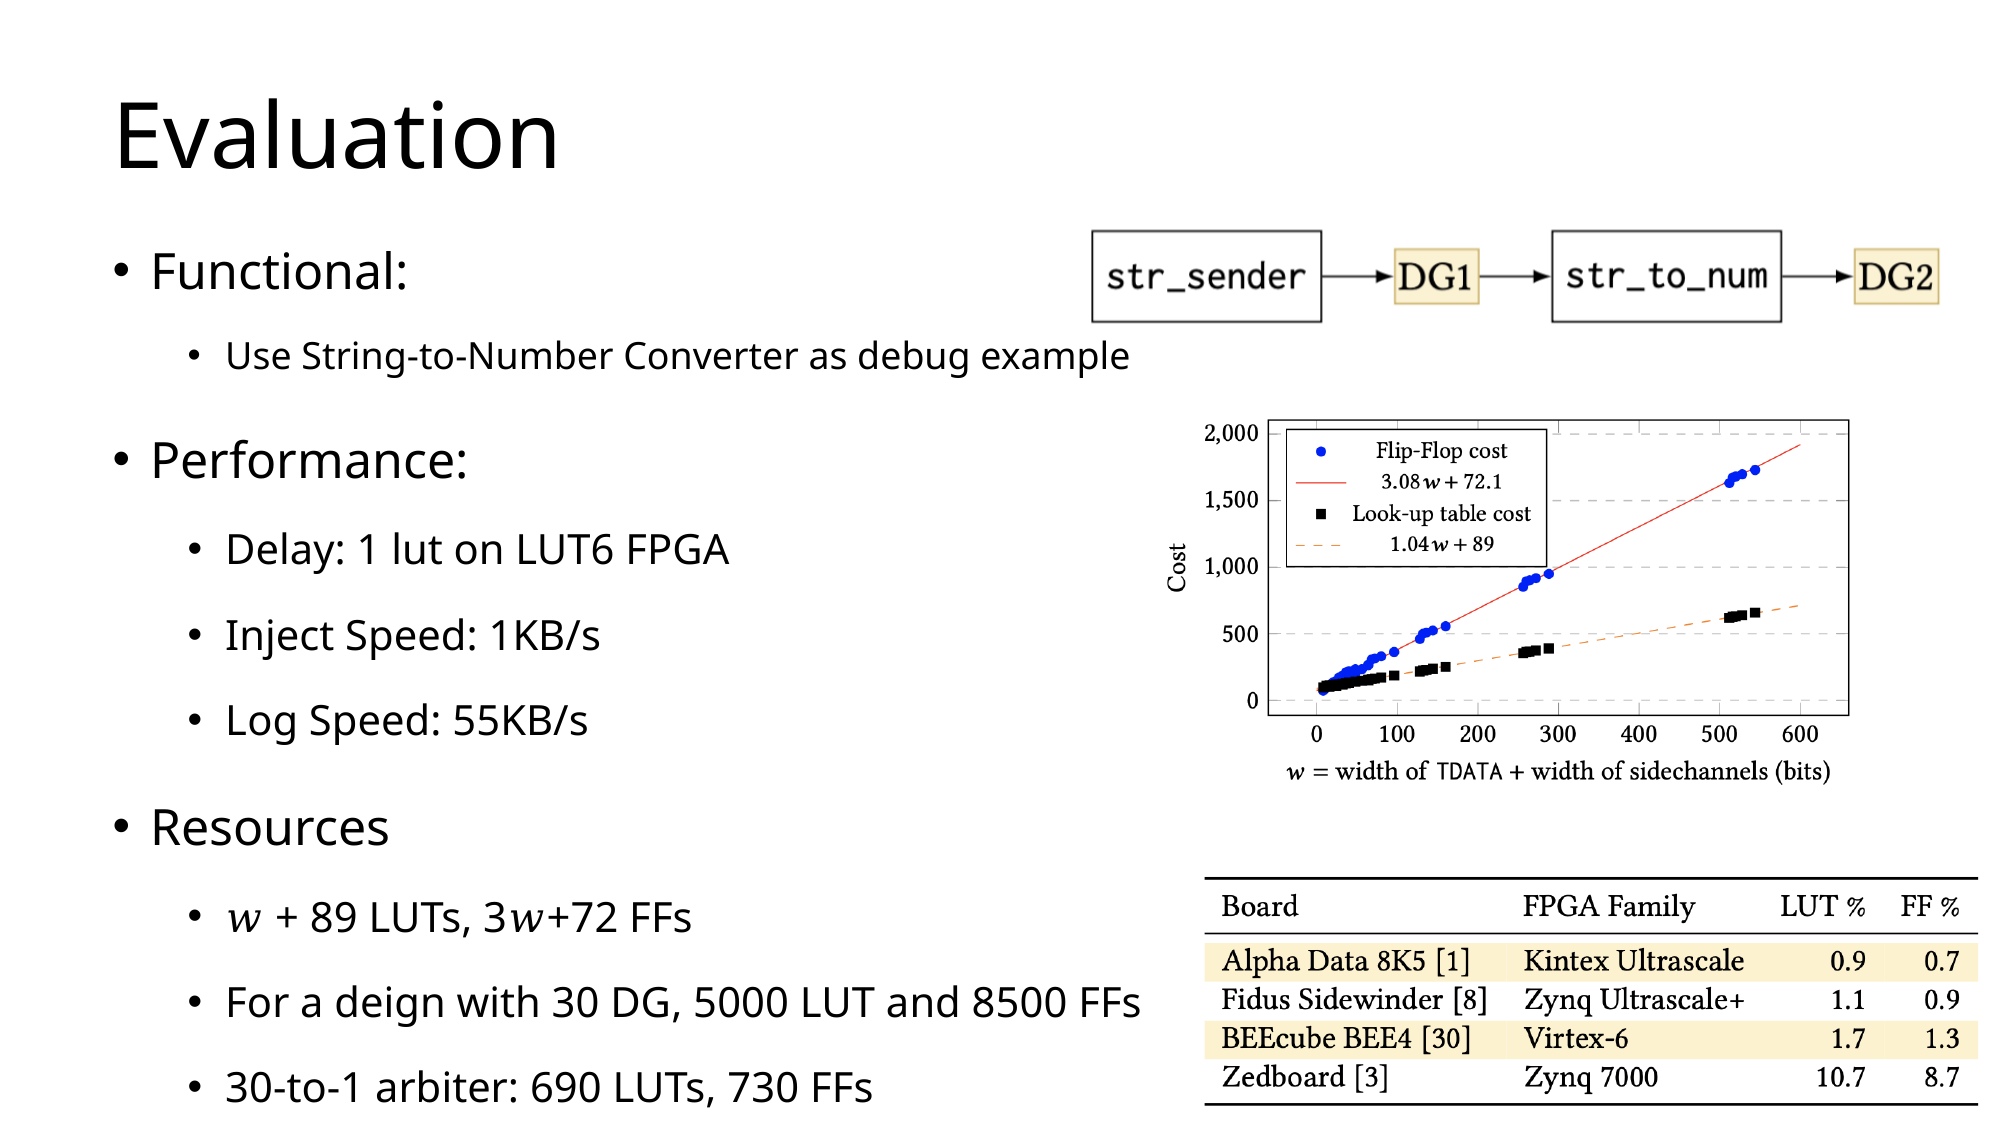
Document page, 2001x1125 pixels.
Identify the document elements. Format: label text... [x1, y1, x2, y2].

title Evaluation [97, 30, 1823, 201]
picture [1197, 864, 1991, 1125]
picture [1063, 201, 1962, 344]
picture [1154, 409, 1875, 799]
list Functional: Use String-to-Number Converter as debug example Performance: Delay: 1 lut on LUT6 FPGA Inject Speed: 1KB/s Log Speed: 55KB/s Resources 𝑤 + 89 LUTs, 3𝑤+72 FFs For a deign with 30 DG, 5000 LUT and 8500 FFs 30-to-1 arbiter: 690 LUTs, 730 FFs [97, 201, 1198, 840]
